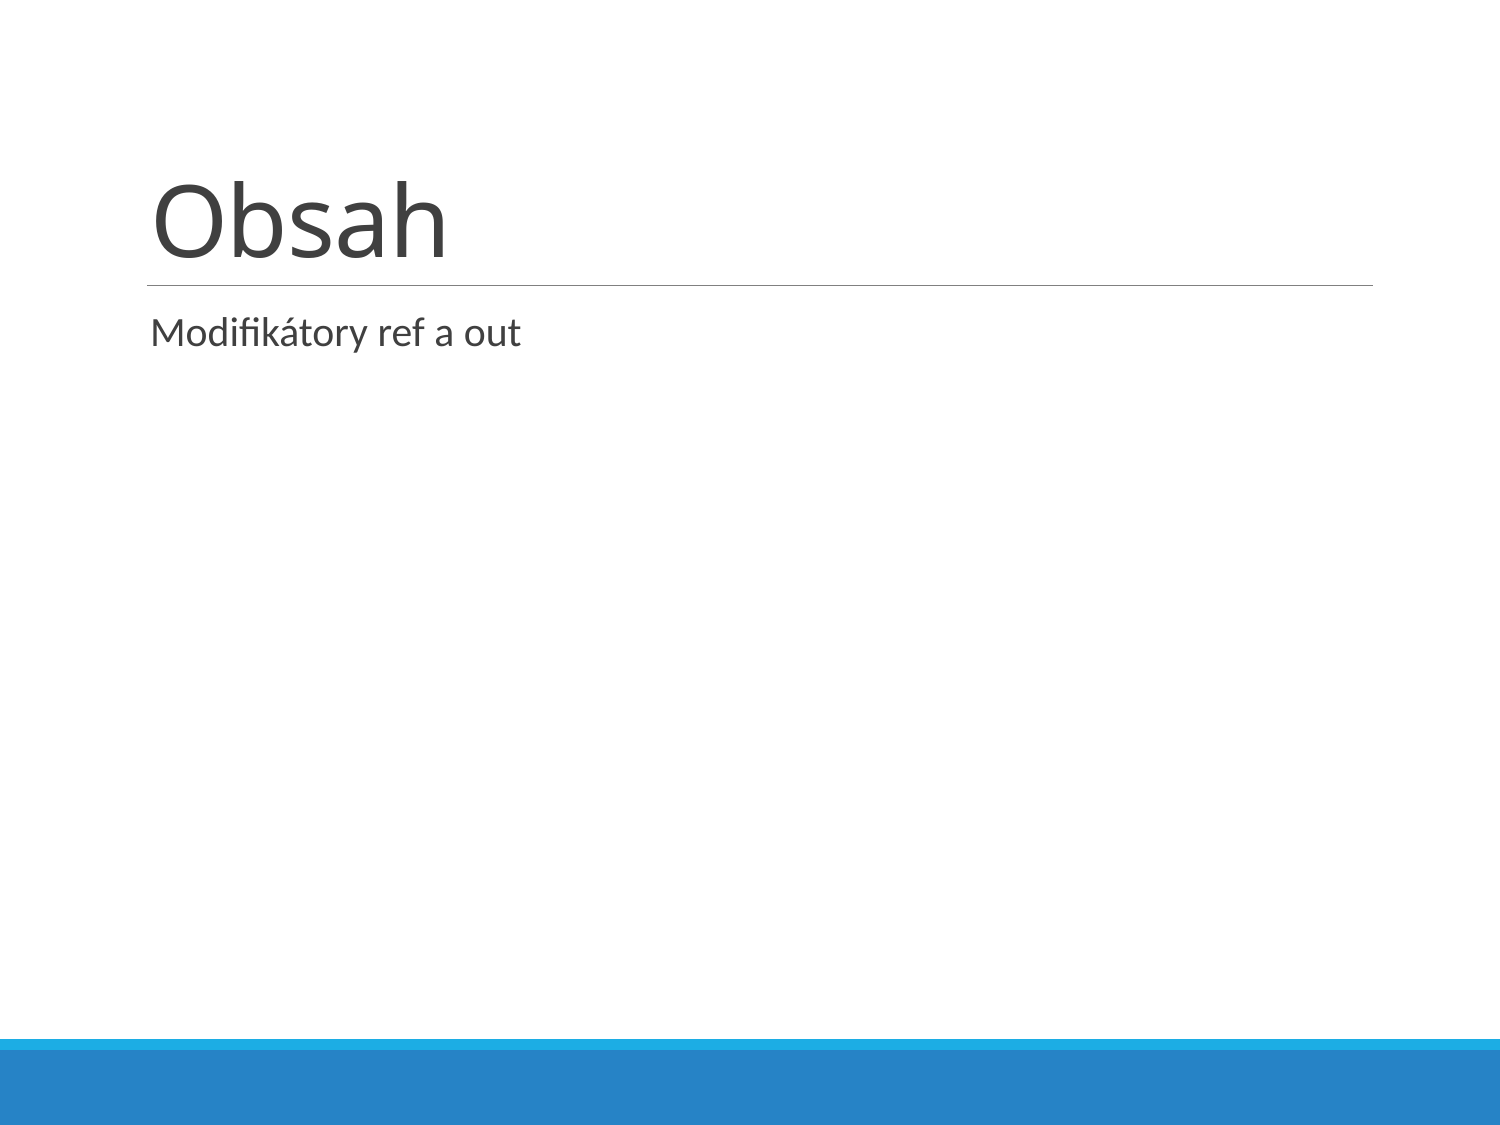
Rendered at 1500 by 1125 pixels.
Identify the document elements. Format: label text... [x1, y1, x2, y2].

title Obsah [135, 47, 1373, 285]
list Modifikátory ref a out [135, 302, 1373, 1032]
